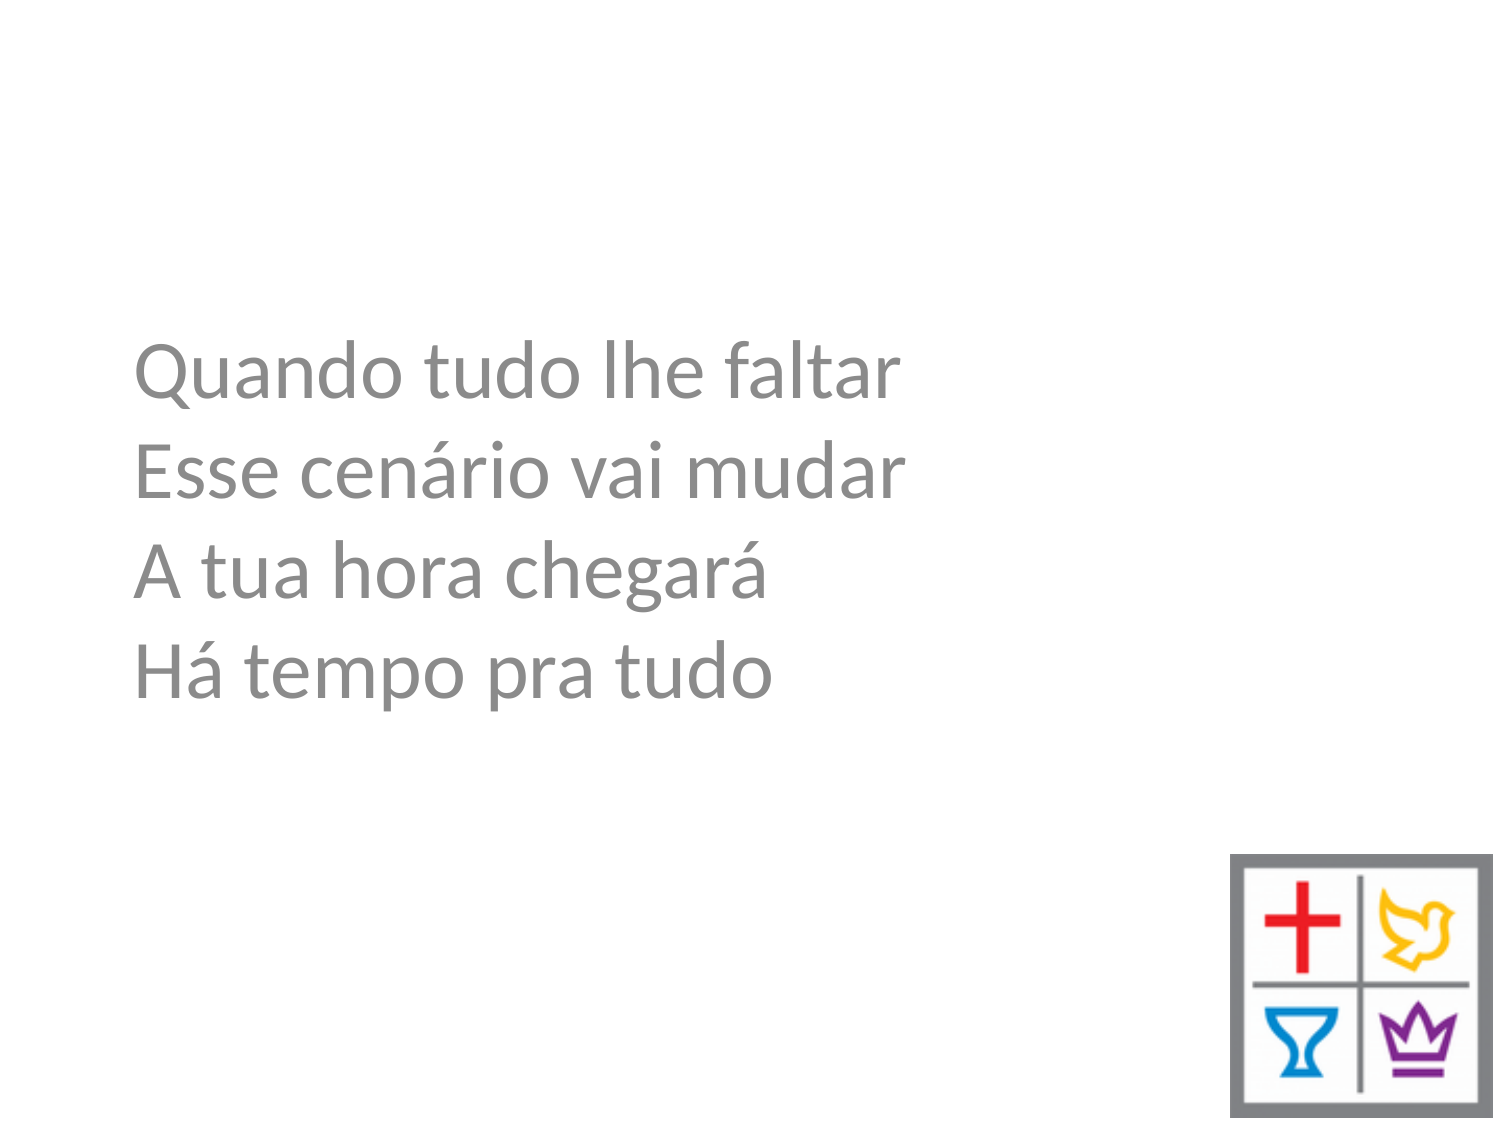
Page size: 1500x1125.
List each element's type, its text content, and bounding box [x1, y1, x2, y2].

picture [1229, 854, 1493, 1118]
list Quando tudo lhe faltar Esse cenário vai mudar A tua hora chegará Há tempo pra tudo [118, 476, 1394, 723]
